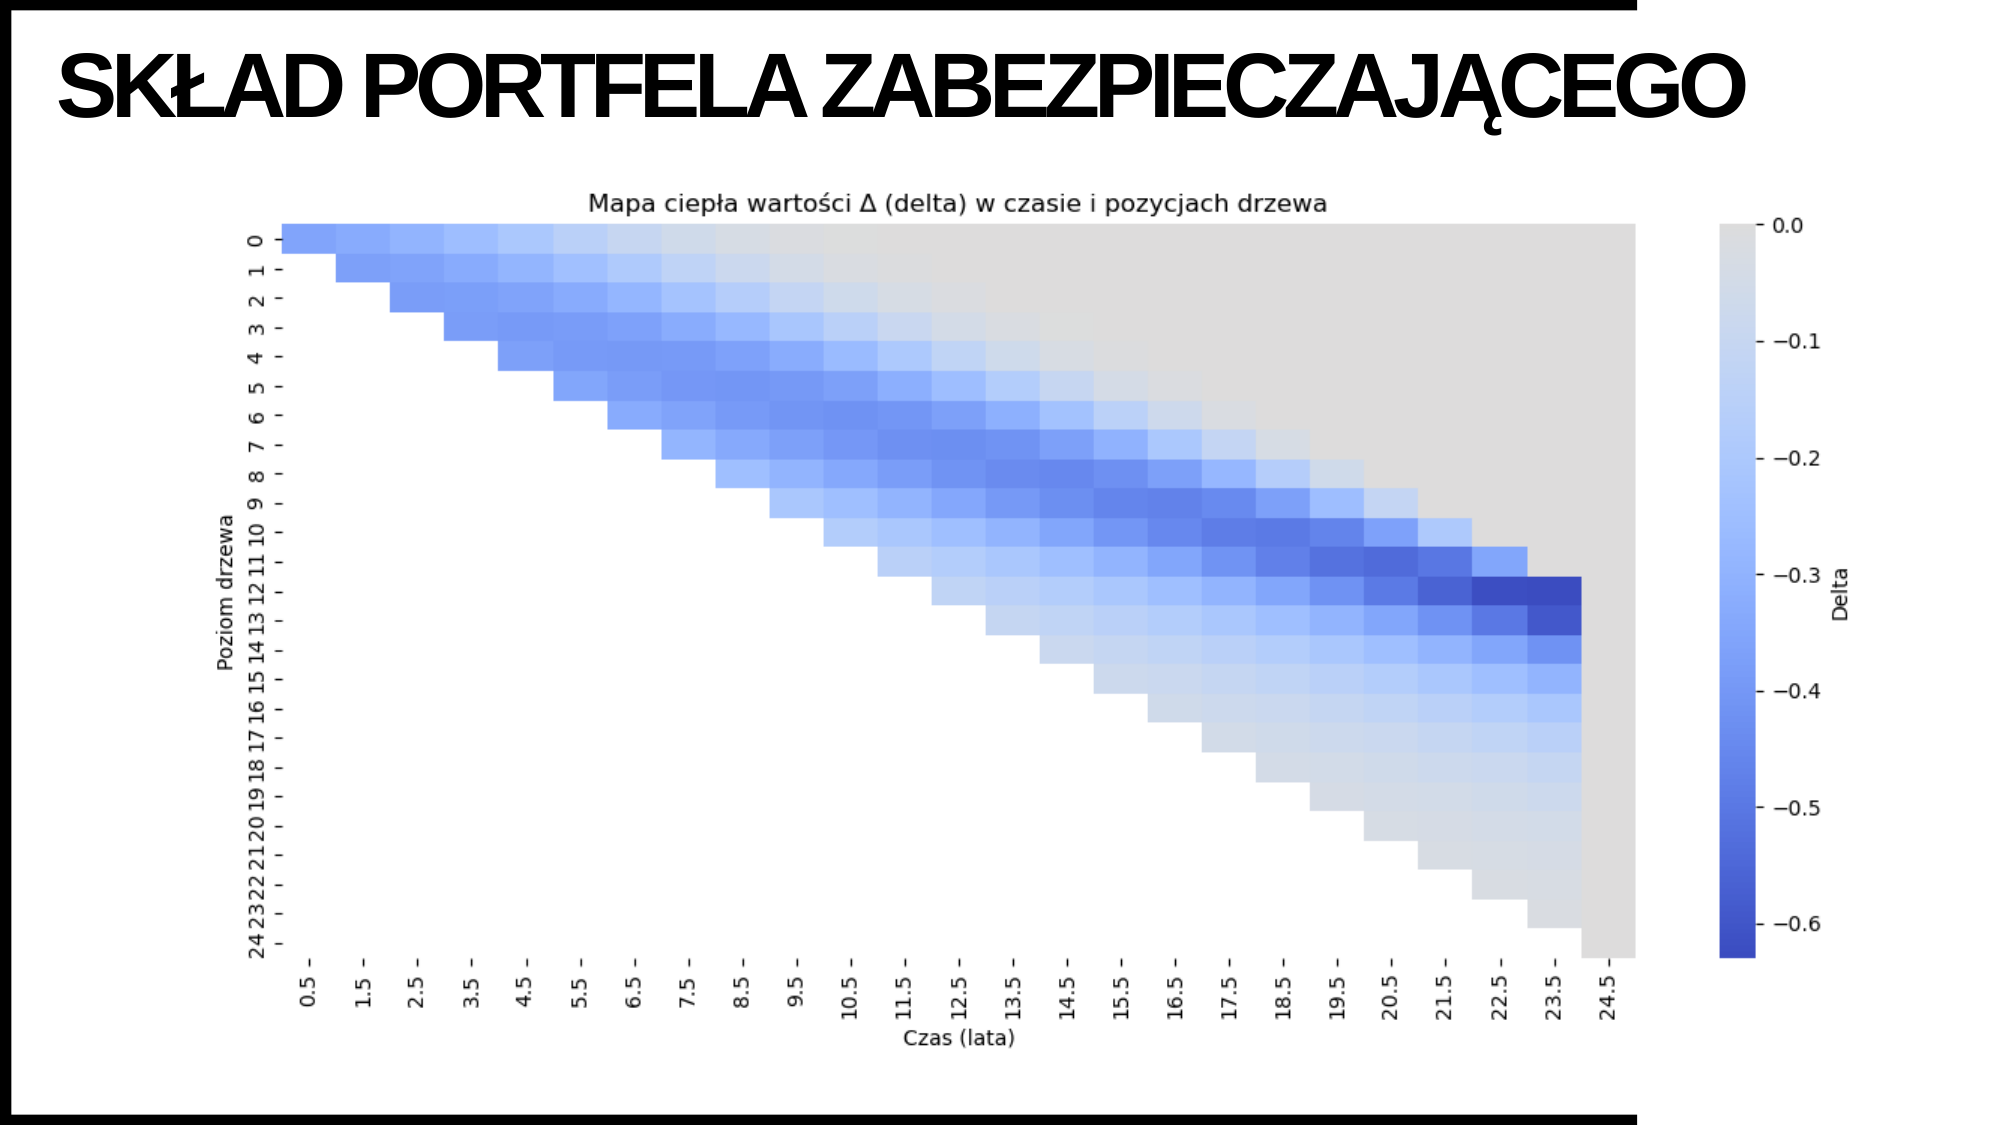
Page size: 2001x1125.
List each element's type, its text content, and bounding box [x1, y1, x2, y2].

title SKŁAD PORTFELA ZABEZPIECZAJĄCEGO [56, 22, 2000, 136]
picture [195, 170, 1996, 1071]
